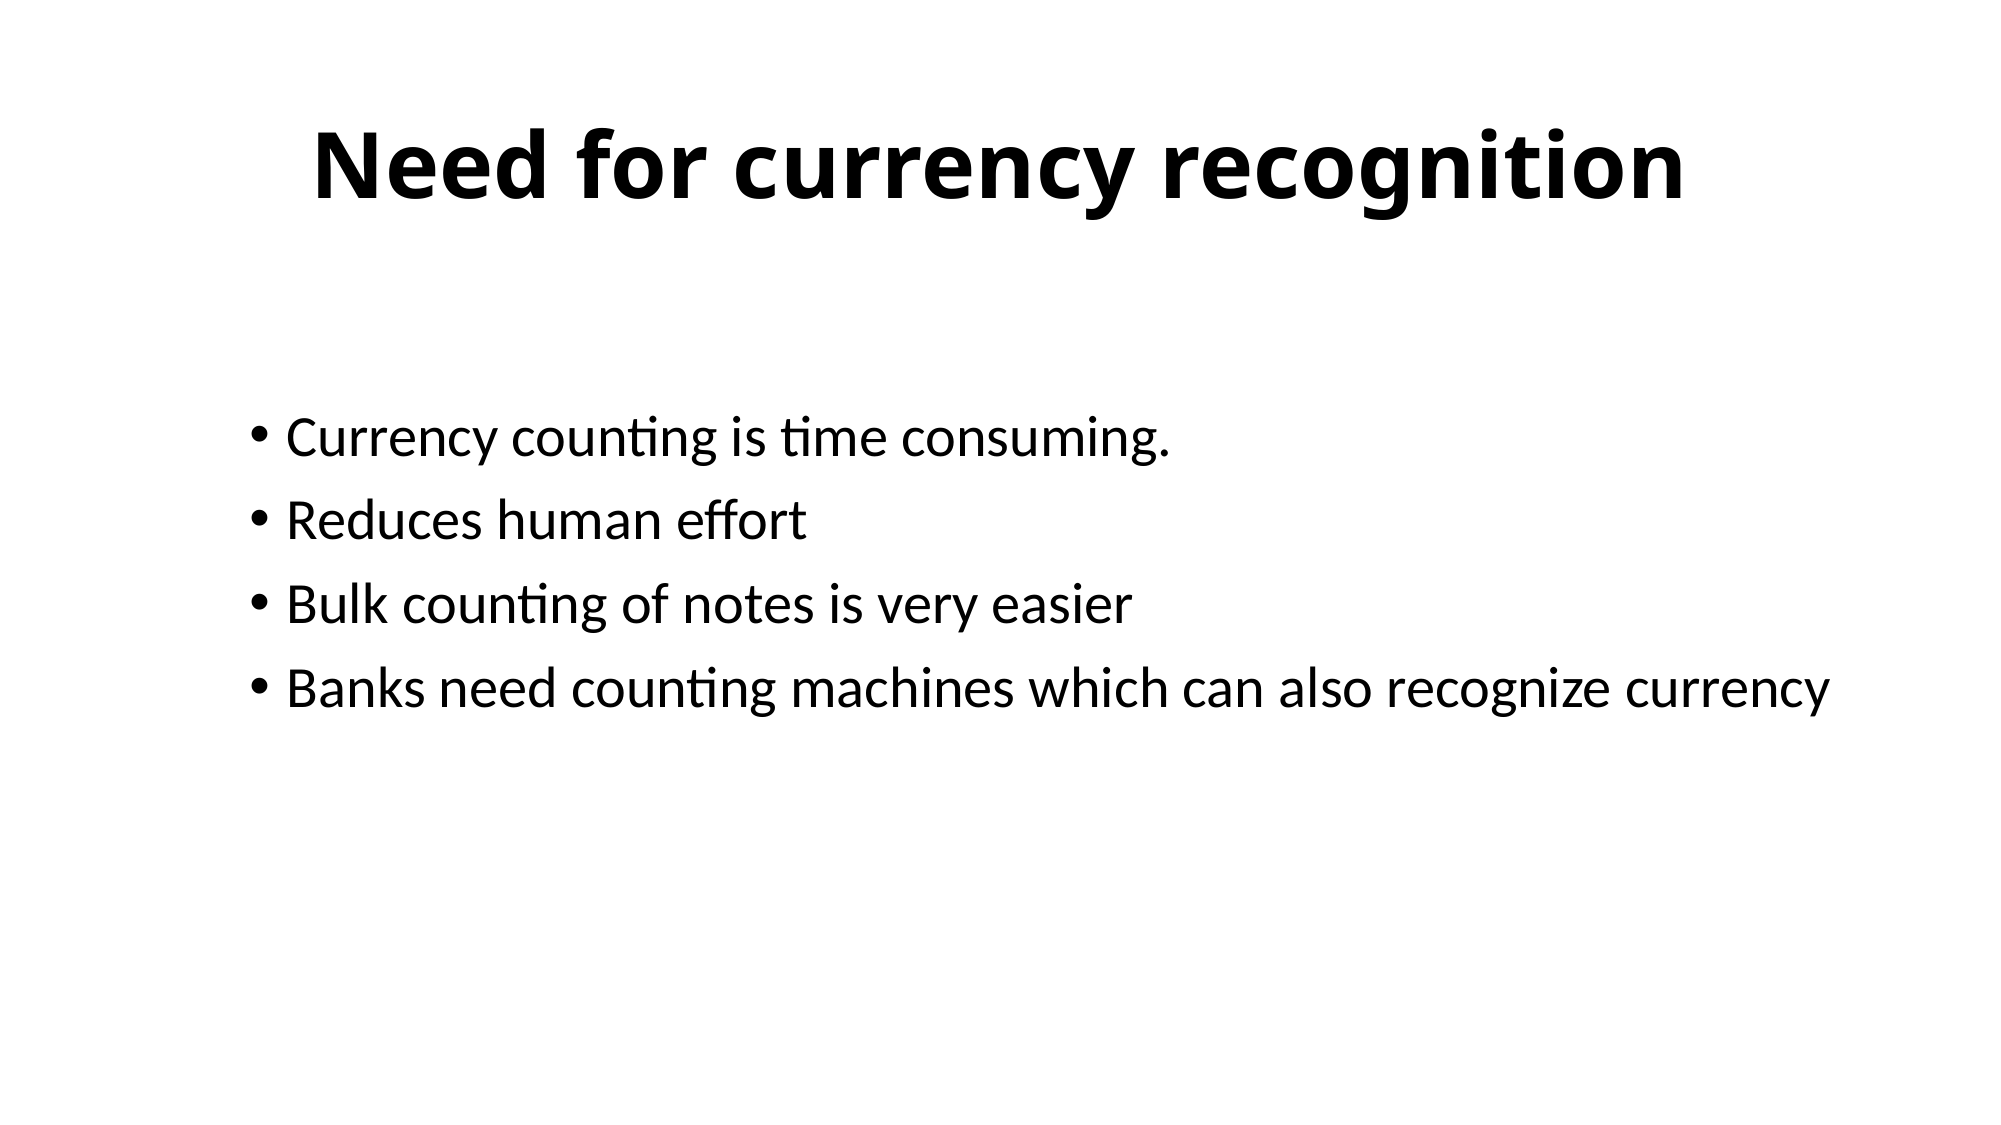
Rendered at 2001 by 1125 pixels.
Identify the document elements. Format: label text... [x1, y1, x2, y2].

title Need for currency recognition [137, 59, 1863, 278]
list Currency counting is time consuming. Reduces human effort Bulk counting of notes is very easier Banks need counting machines which can also recognize currency [234, 398, 1960, 1113]
